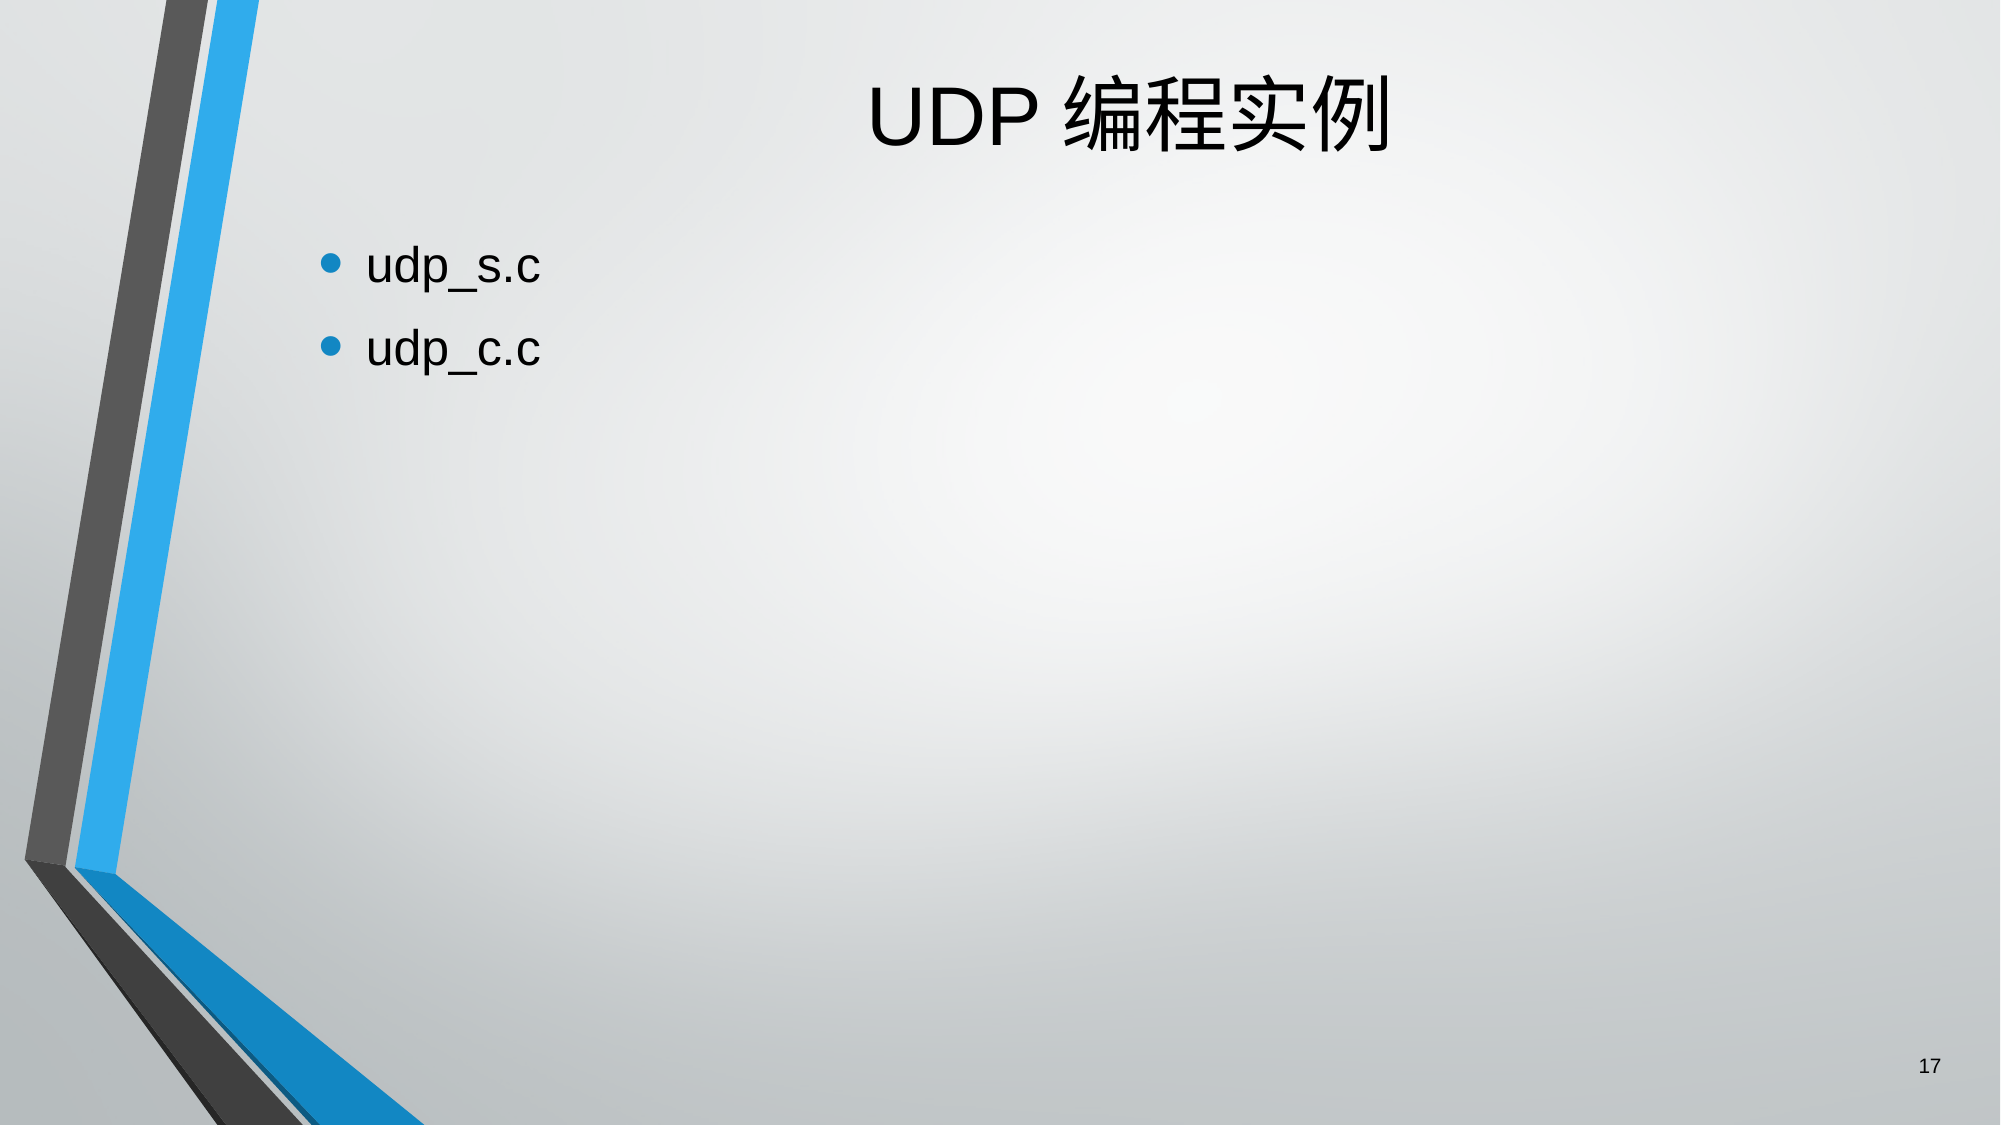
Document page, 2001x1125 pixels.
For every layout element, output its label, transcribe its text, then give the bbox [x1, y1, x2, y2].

title UDP编程实例 [304, 38, 1957, 187]
slide_number 17 [1866, 1034, 1957, 1095]
list udp_s.c udp_c.c [304, 202, 1957, 1014]
